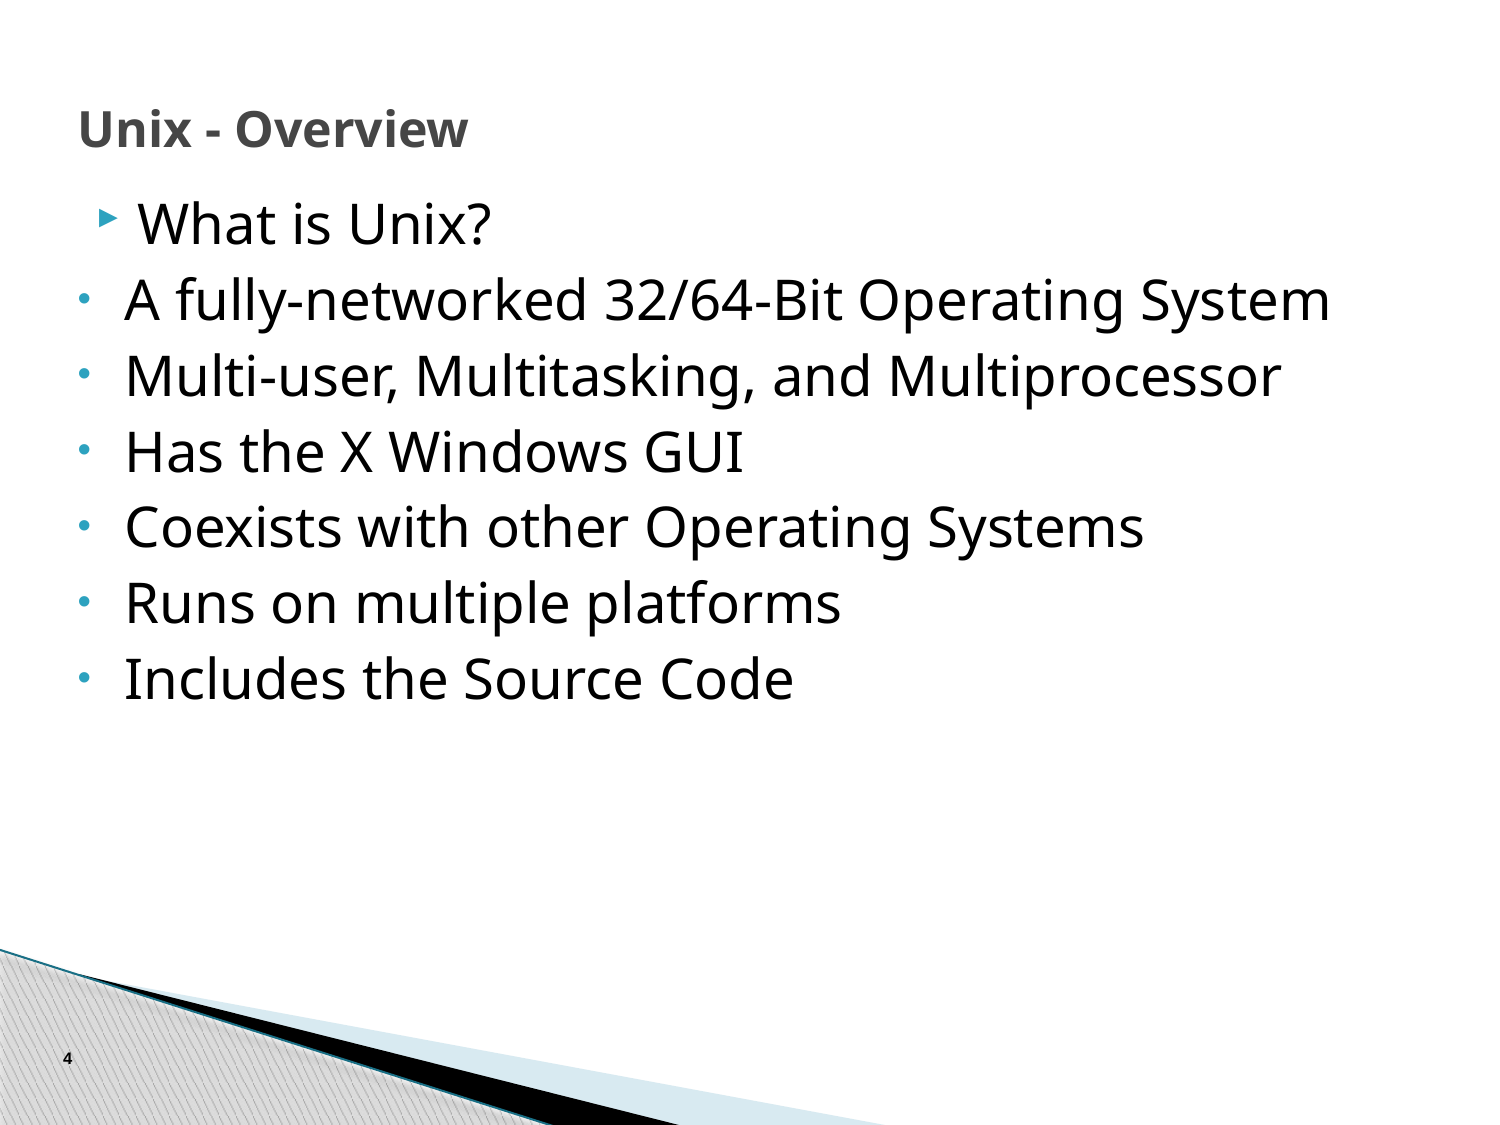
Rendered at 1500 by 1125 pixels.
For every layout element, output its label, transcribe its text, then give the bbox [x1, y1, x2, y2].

slide_number 4 [63, 1047, 101, 1068]
list What is Unix? A fully-networked 32/64-Bit Operating System Multi-user, Multitasking, and Multiprocessor Has the X Windows GUI Coexists with other Operating Systems Runs on multiple platforms Includes the Source Code [63, 180, 1444, 906]
title Unix - Overview [63, 60, 1444, 180]
